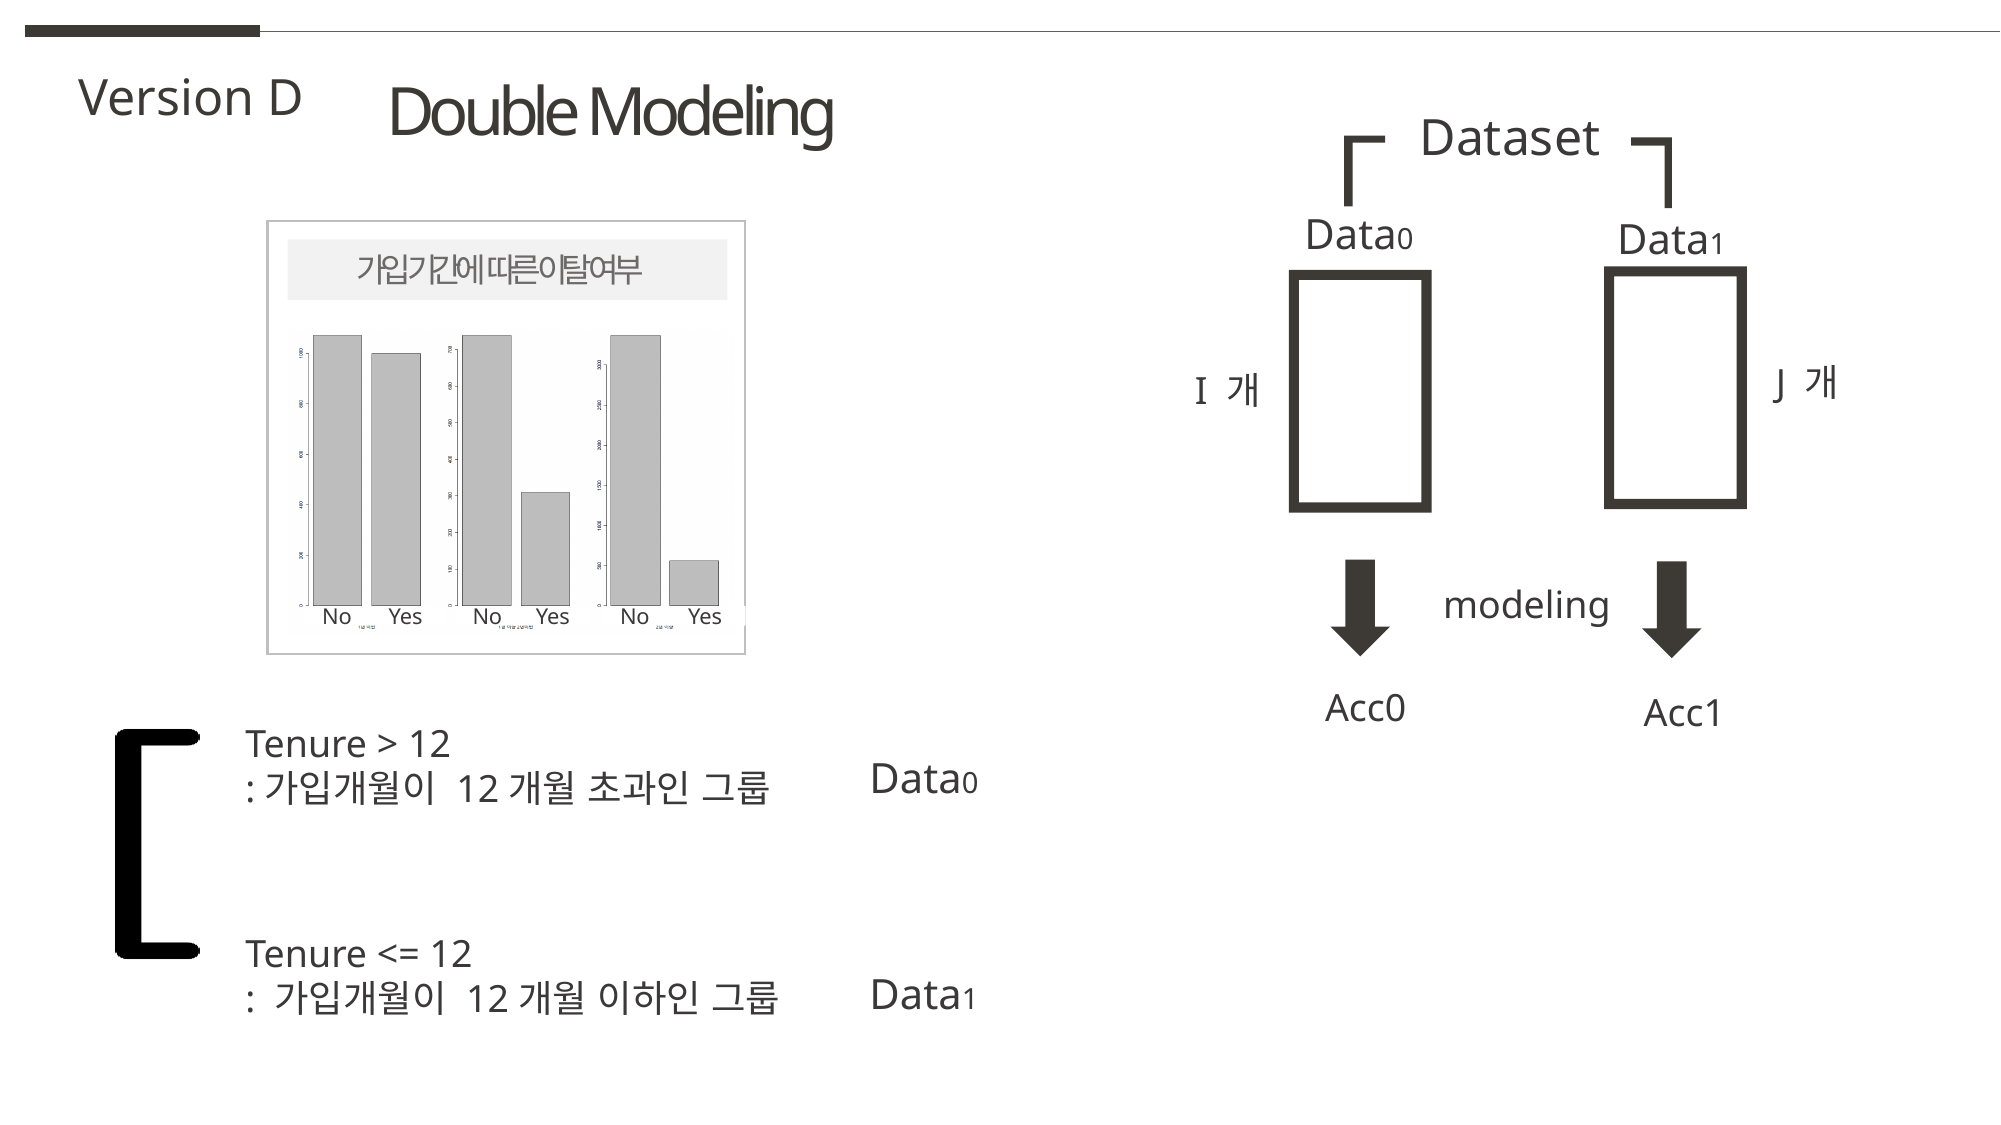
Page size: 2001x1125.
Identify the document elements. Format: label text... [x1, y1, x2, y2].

text_box Double Modeling [371, 61, 855, 156]
text_box Version D [63, 58, 320, 133]
text_box Data0 [842, 744, 1029, 810]
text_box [90, 712, 842, 1029]
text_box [1159, 97, 1876, 760]
text_box Data1 [842, 960, 1020, 1025]
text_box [267, 220, 746, 654]
